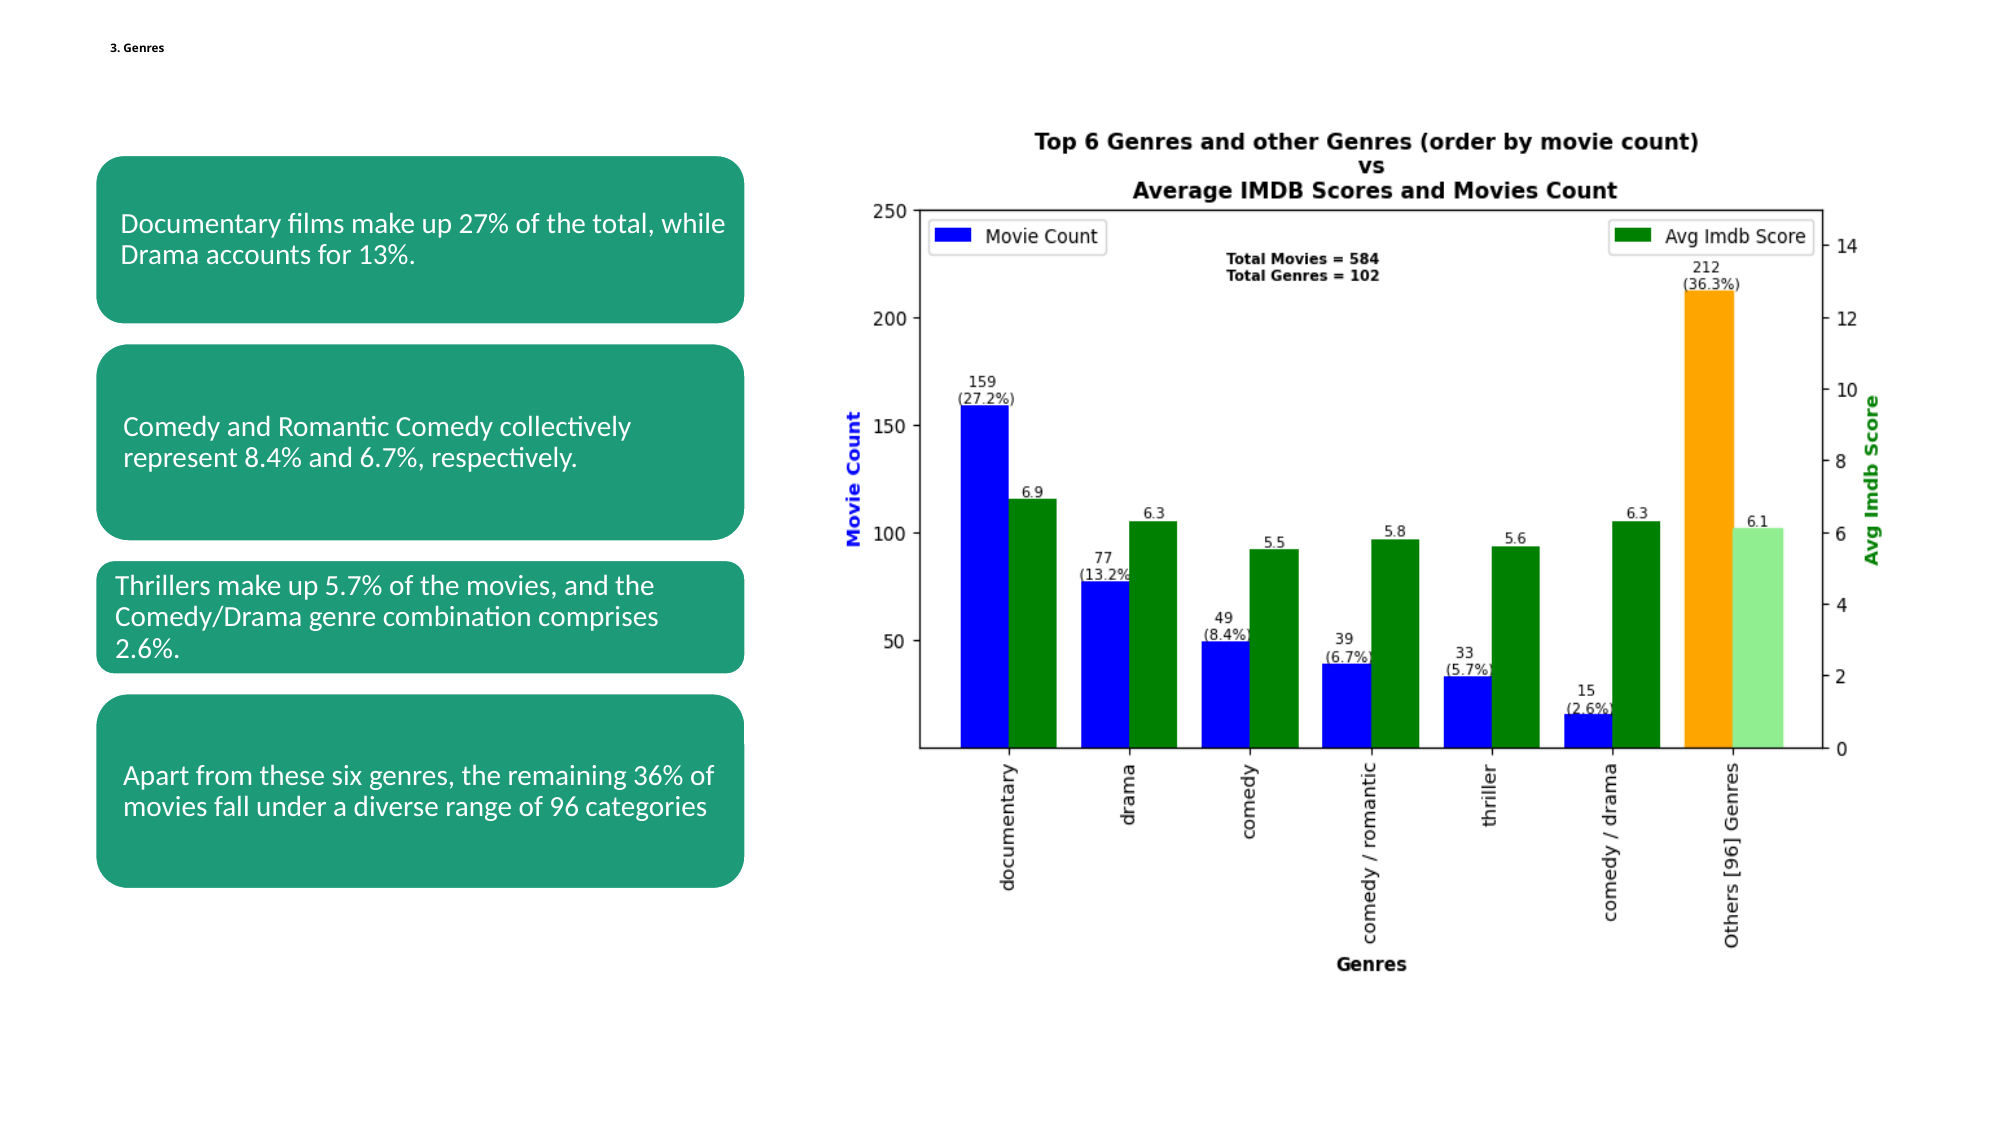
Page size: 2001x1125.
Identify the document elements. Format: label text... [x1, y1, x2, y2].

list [95, 148, 746, 897]
title 3. Genres [95, 22, 1821, 78]
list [834, 119, 1896, 988]
